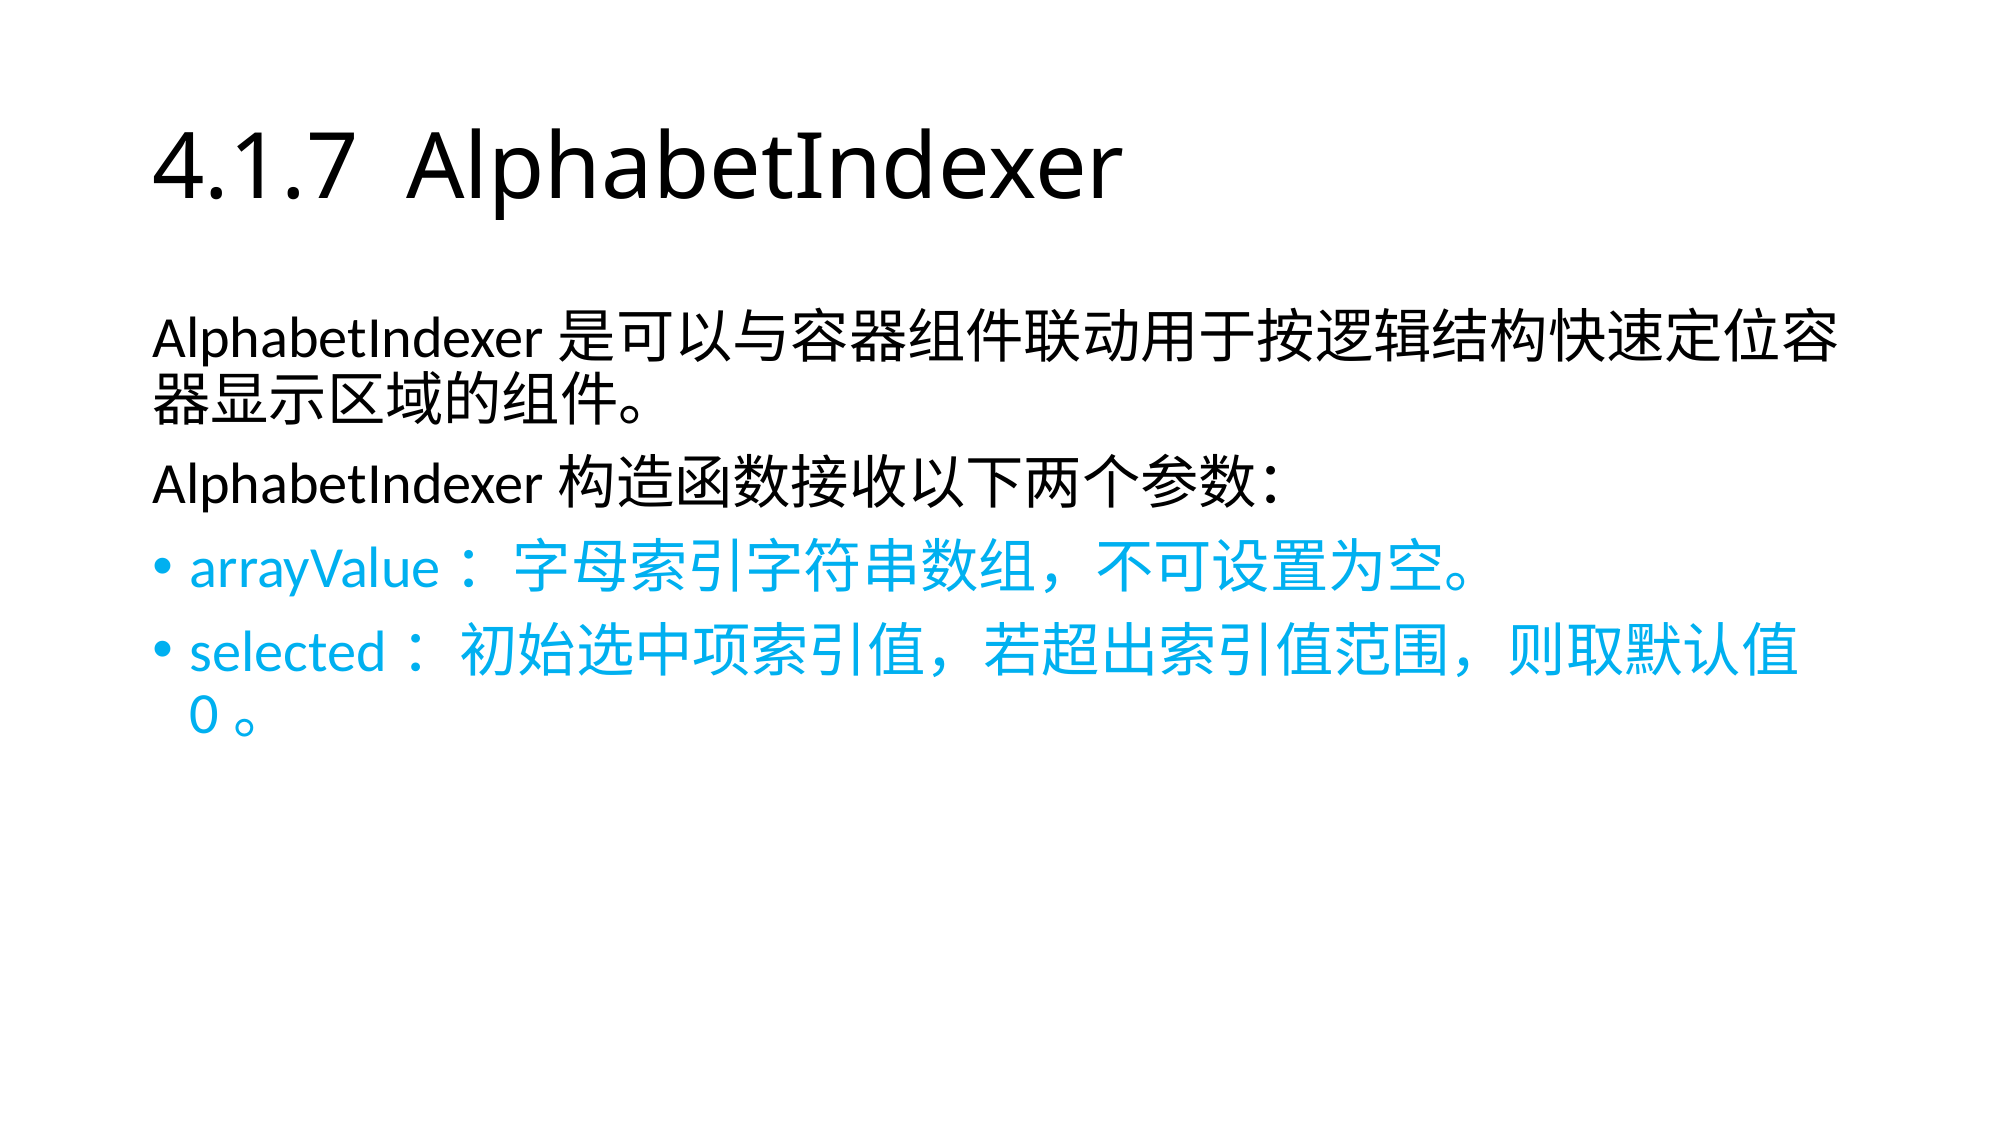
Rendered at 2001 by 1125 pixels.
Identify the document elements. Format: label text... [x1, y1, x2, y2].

list AlphabetIndexer是可以与容器组件联动用于按逻辑结构快速定位容器显示区域的组件。 AlphabetIndexer构造函数接收以下两个参数： arrayValue：字母索引字符串数组，不可设置为空。 selected：初始选中项索引值，若超出索引值范围，则取默认值0。 [137, 299, 1863, 1014]
title 4.1.7 AlphabetIndexer [137, 59, 1863, 278]
